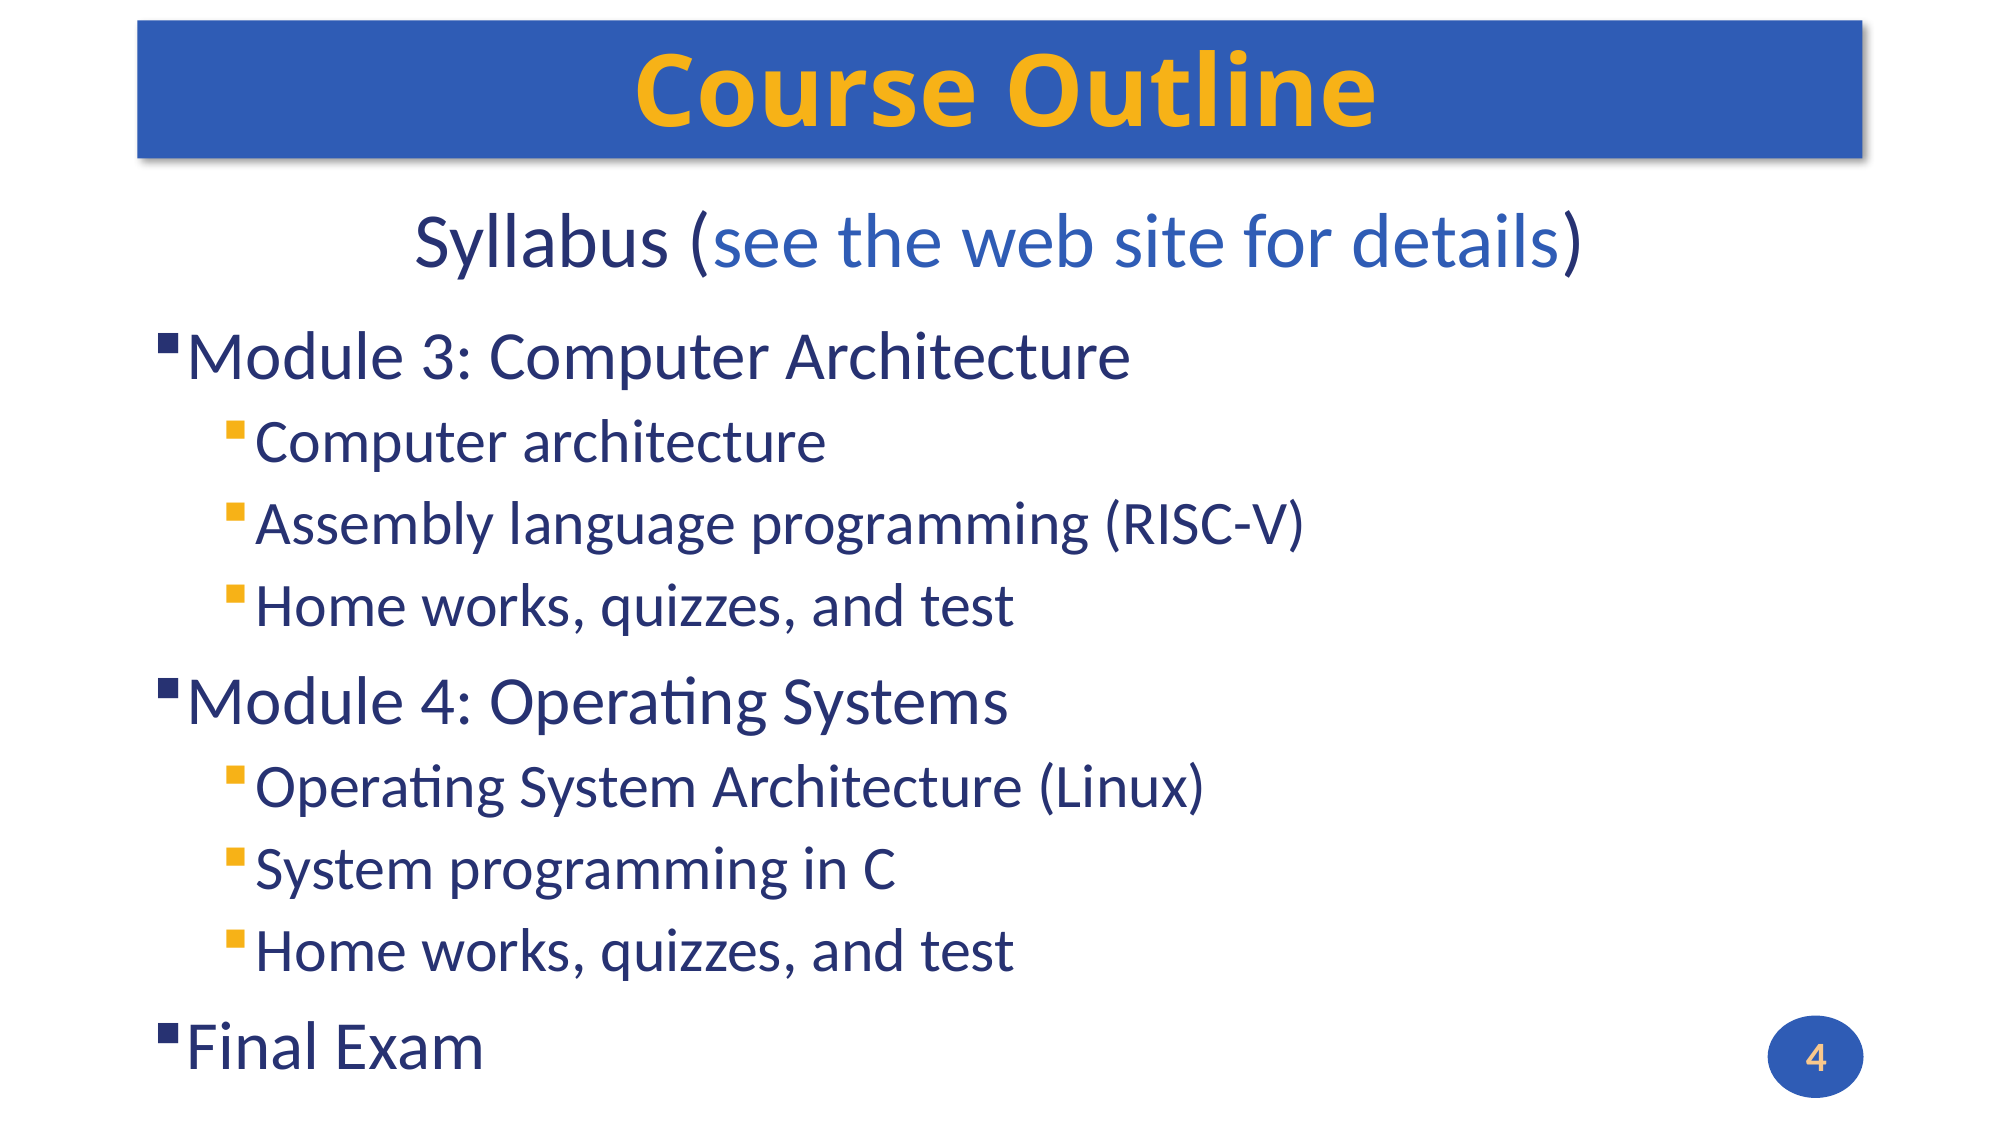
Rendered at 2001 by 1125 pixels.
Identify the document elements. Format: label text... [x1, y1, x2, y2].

title Course Outline [137, 17, 1863, 156]
list Syllabus (see the web site for details) Module 3: Computer Architecture Computer architecture Assembly language programming (RISC-V) Home works, quizzes, and test Module 4: Operating Systems Operating System Architecture (Linux) System programming in C Home works, quizzes, and test Final Exam [137, 172, 1863, 1095]
slide_number 4 [1767, 1015, 1866, 1095]
